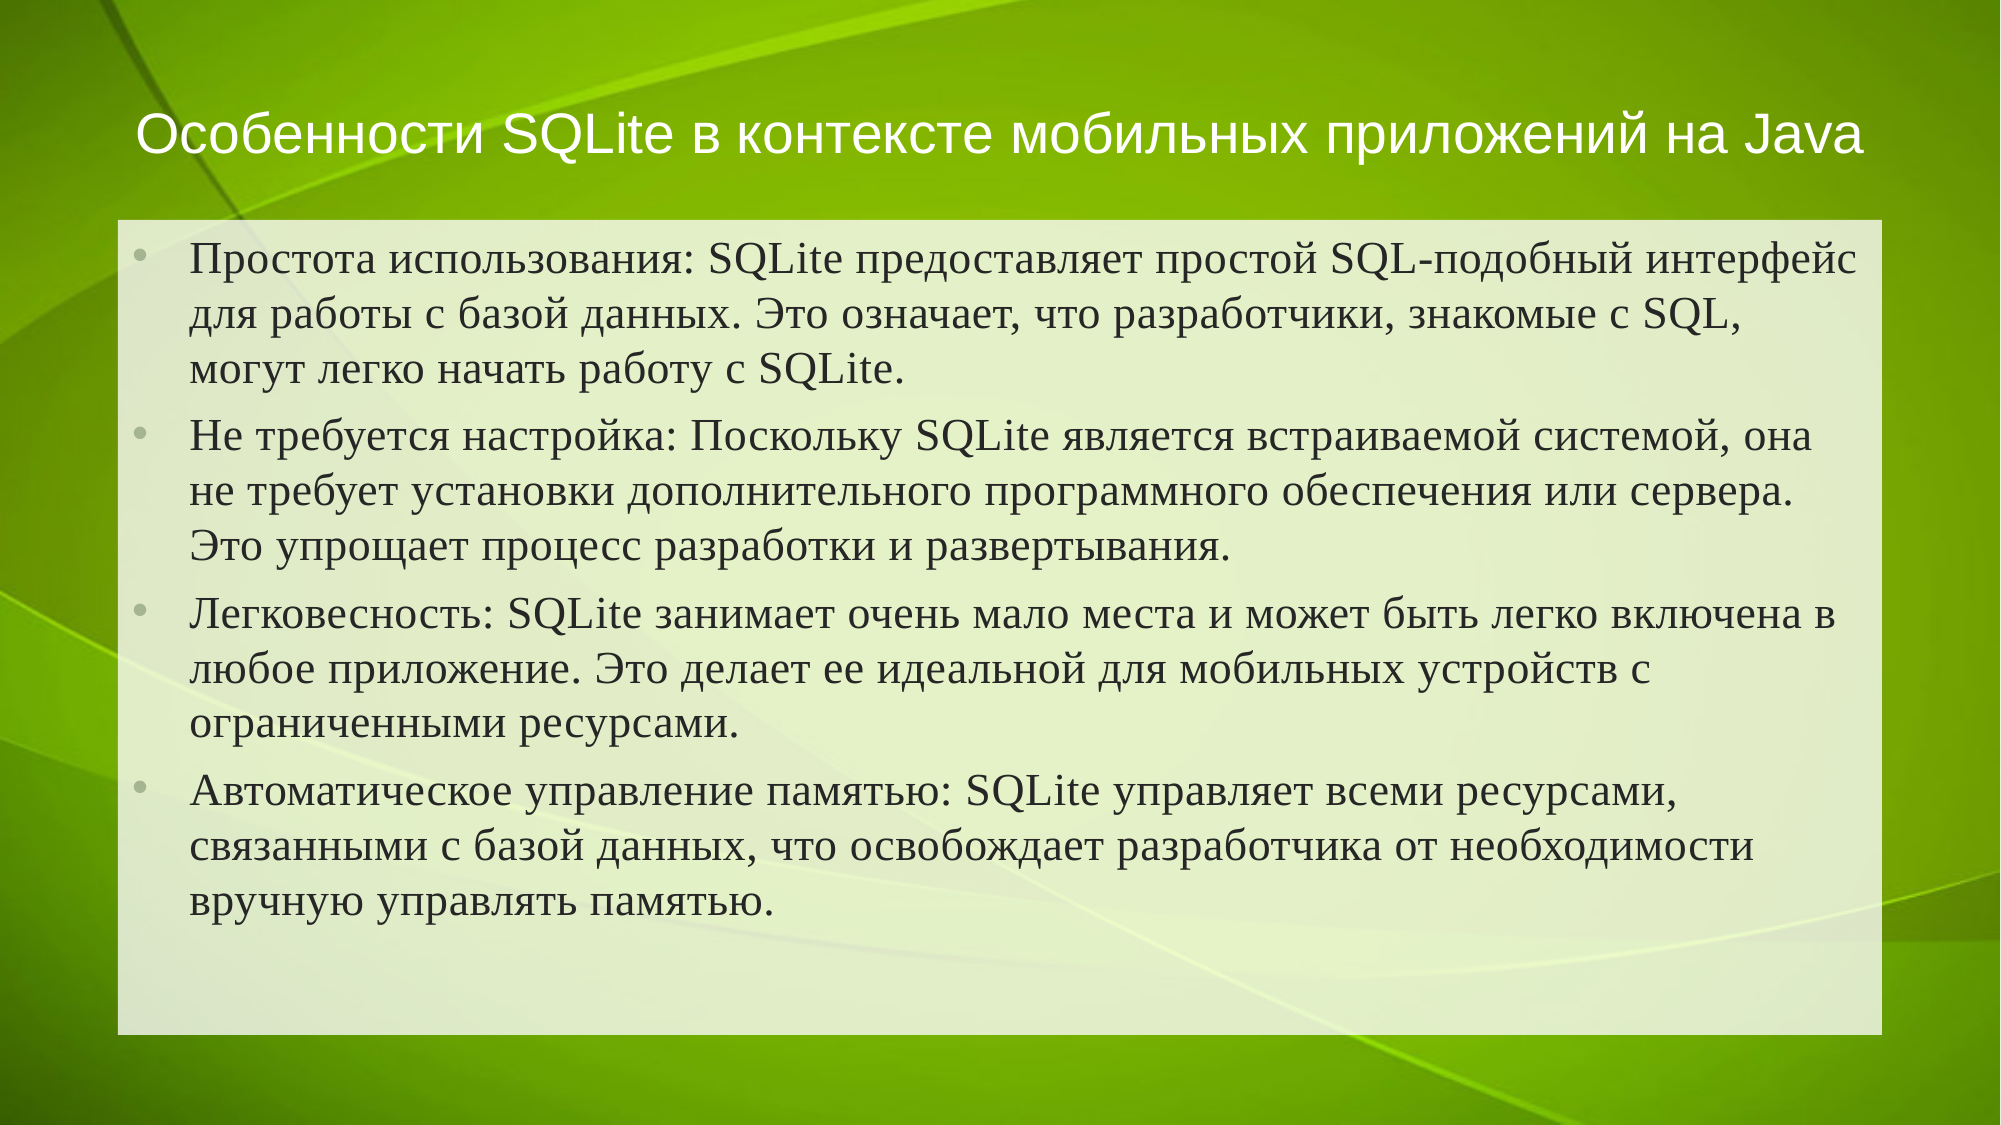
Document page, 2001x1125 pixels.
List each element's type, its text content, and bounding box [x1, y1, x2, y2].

title Особенности SQLite в контексте мобильных приложений на Java [117, 30, 1882, 173]
list Простота использования: SQLite предоставляет простой SQL-подобный интерфейс для работы с базой данных. Это означает, что разработчики, знакомые с SQL, могут легко начать работу с SQLite. Не требуется настройка: Поскольку SQLite является встраиваемой системой, она не требует установки дополнительного программного обеспечения или сервера. Это упрощает процесс разработки и развертывания. Легковесность: SQLite занимает очень мало места и может быть легко включена в любое приложение. Это делает ее идеальной для мобильных устройств с ограниченными ресурсами. Автоматическое управление памятью: SQLite управляет всеми ресурсами, связанными с базой данных, что освобождает разработчика от необходимости вручную управлять памятью. [117, 219, 1882, 1035]
picture [0, 0, 2001, 1125]
